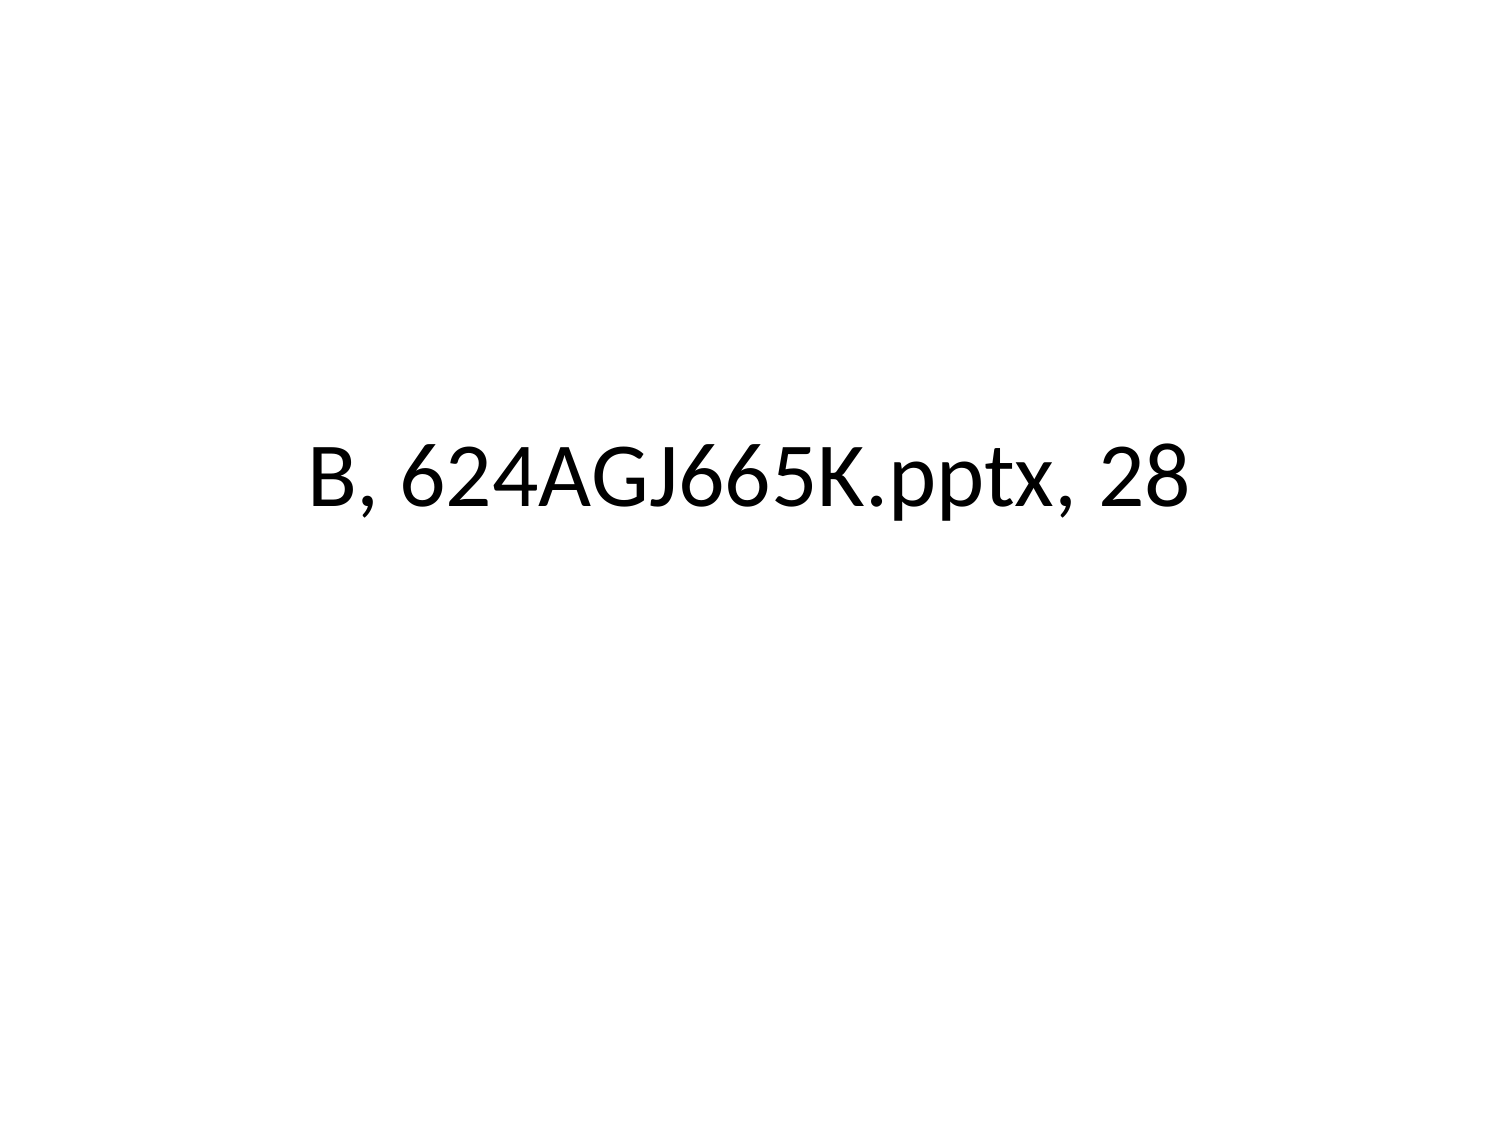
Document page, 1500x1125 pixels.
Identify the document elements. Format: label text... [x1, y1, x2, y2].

title B, 624AGJ665K.pptx, 28 [112, 349, 1388, 591]
